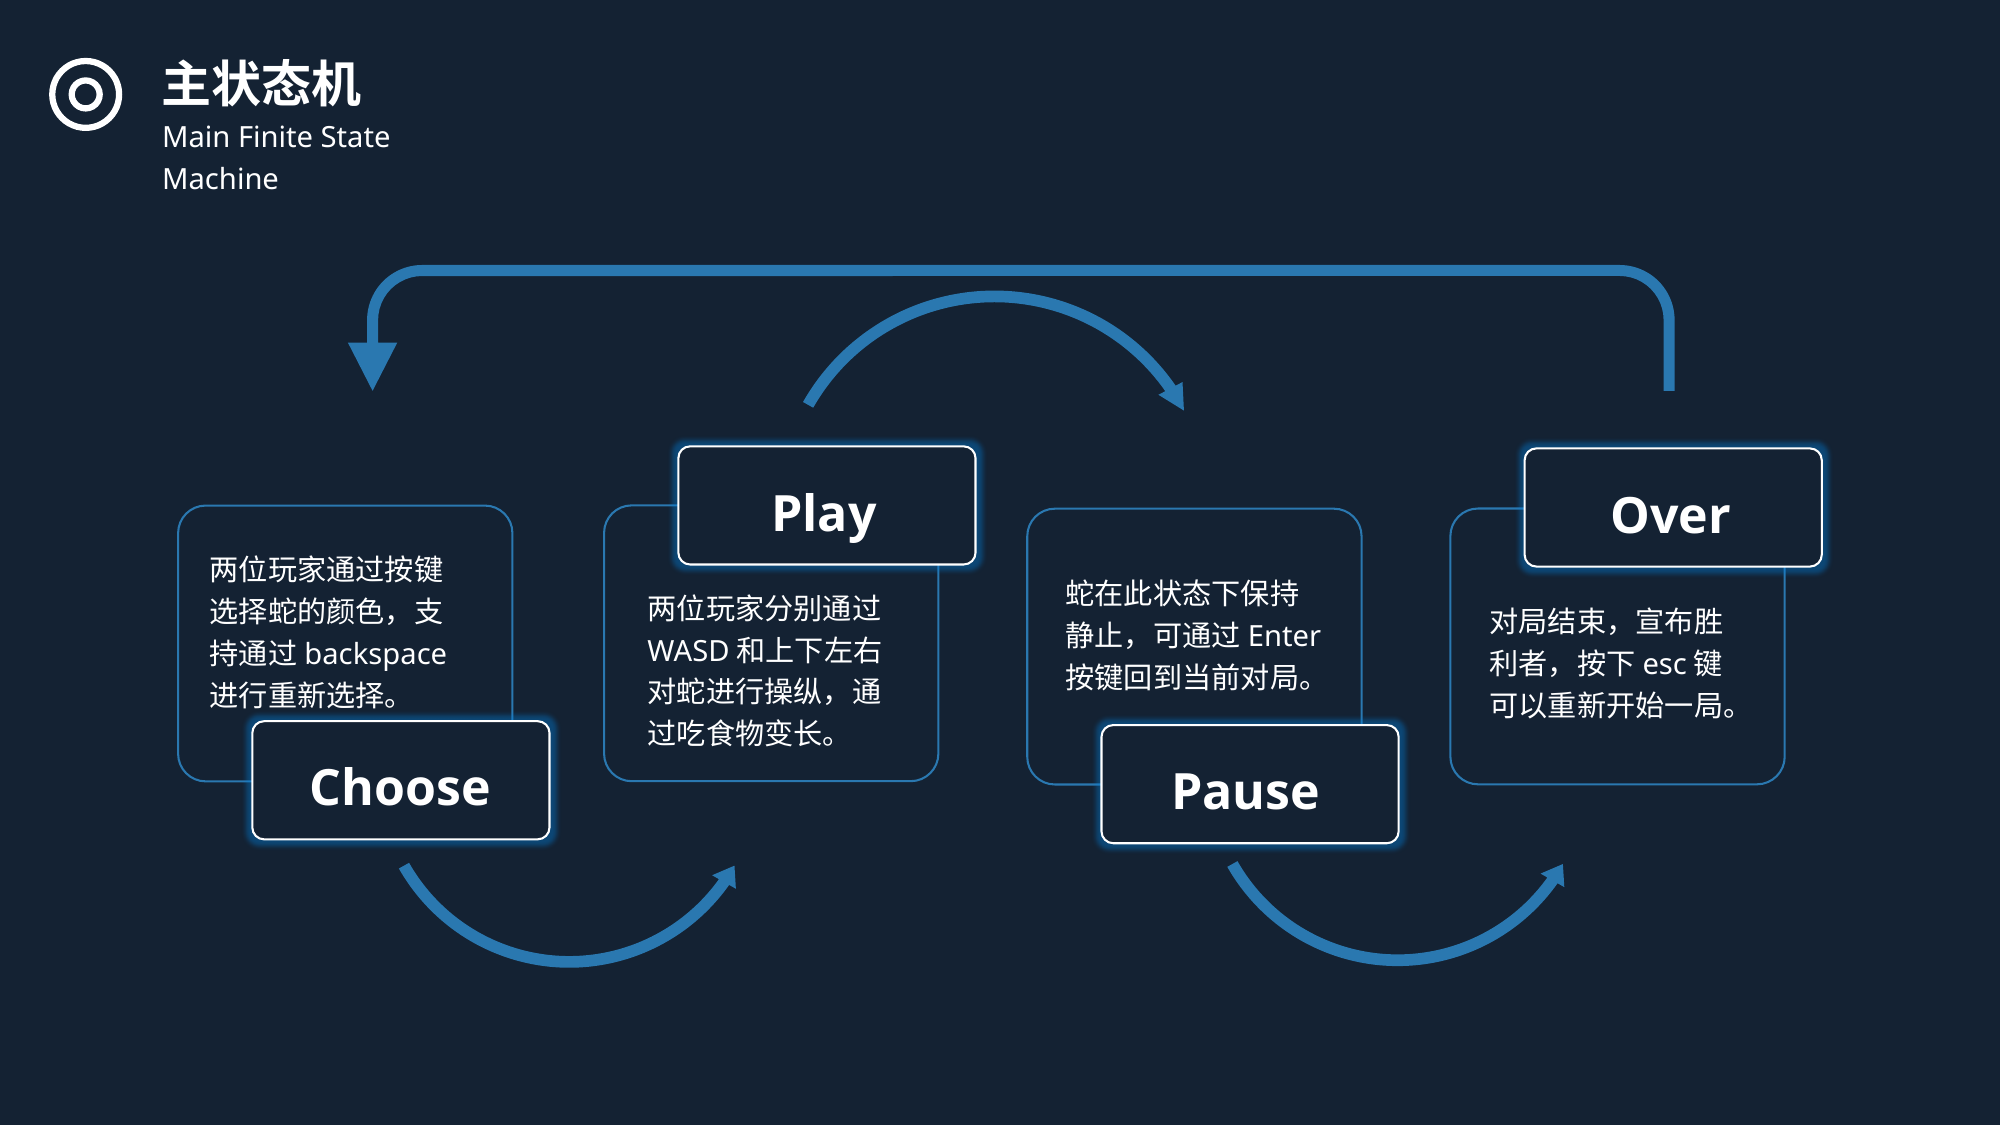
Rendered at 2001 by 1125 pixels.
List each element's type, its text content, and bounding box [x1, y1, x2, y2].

text_box 主状态机 [146, 32, 582, 120]
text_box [52, 60, 120, 128]
text_box [1026, 507, 1363, 786]
text_box Play [756, 461, 898, 549]
text_box [603, 504, 940, 783]
text_box Main Finite State Machine [147, 120, 513, 203]
text_box [677, 445, 977, 566]
text_box [398, 862, 736, 968]
text_box 蛇在此状态下保持静止，可通过Enter按键回到当前对局。 [1065, 568, 1324, 695]
text_box [1227, 861, 1565, 967]
text_box [346, 263, 1676, 394]
text_box [803, 290, 1184, 411]
text_box Over [1595, 463, 1751, 551]
text_box Pause [1156, 740, 1344, 827]
text_box [177, 504, 514, 783]
text_box Choose [295, 736, 507, 824]
text_box 两位玩家分别通过WASD和上下左右对蛇进行操纵，通过吃食物变长。 [647, 582, 906, 751]
text_box [1449, 507, 1786, 786]
text_box [251, 720, 551, 841]
text_box 对局结束，宣布胜利者，按下esc键可以重新开始一局。 [1489, 596, 1748, 722]
text_box [1100, 724, 1400, 845]
text_box [1523, 447, 1823, 568]
text_box 两位玩家通过按键选择蛇的颜色，支持通过backspace进行重新选择。 [209, 544, 468, 713]
